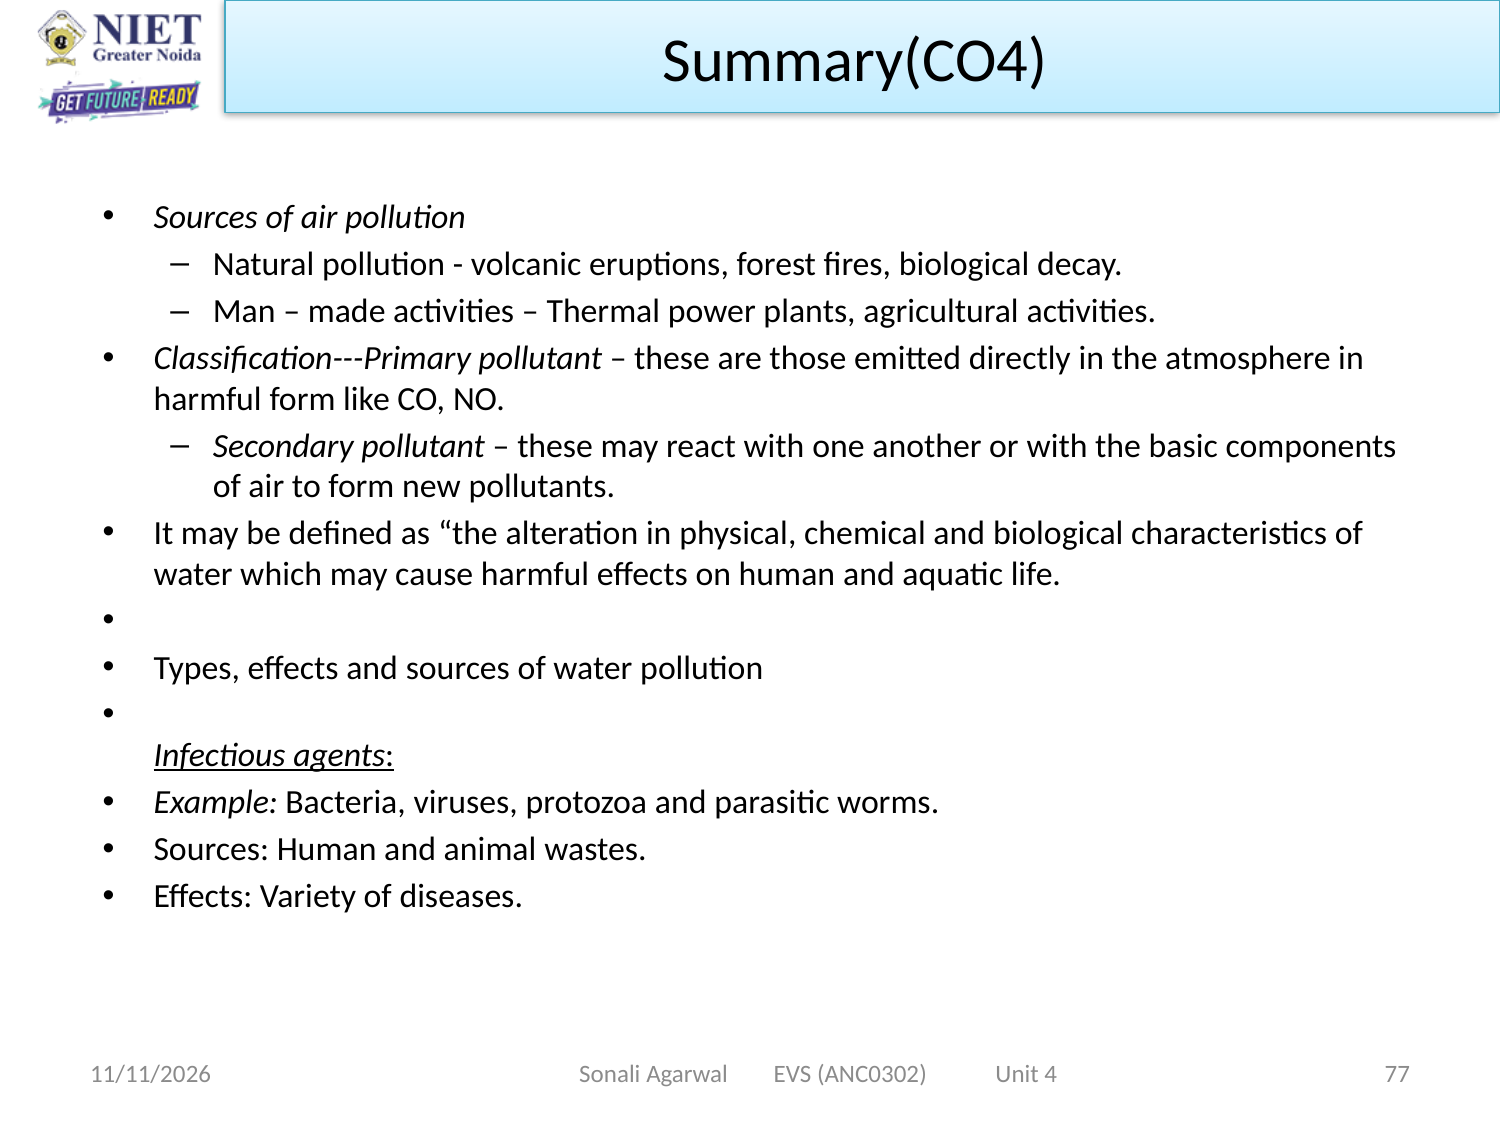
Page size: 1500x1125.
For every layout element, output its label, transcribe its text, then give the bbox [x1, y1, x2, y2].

text_box Summary(CO4) [238, 0, 1500, 113]
slide_number 77 [1074, 1042, 1425, 1103]
list Sources of air pollution Natural pollution - volcanic eruptions, forest fires, biological decay. Man – made activities – Thermal power plants, agricultural activities. Classification---Primary pollutant – these are those emitted directly in the atmosphere in harmful form like CO, NO. Secondary pollutant – these may react with one another or with the basic components of air to form new pollutants. It may be defined as “the alteration in physical, chemical and biological characteristics of water which may cause harmful effects on human and aquatic life. Types, effects and sources of water pollution Infectious agents: Example: Bacteria, viruses, protozoa and parasitic worms. Sources: Human and animal wastes. Effects: Variety of diseases. [87, 187, 1438, 930]
footer Sonali Agarwal EVS (ANC0302) Unit 4 [362, 1042, 1074, 1103]
picture [0, 0, 238, 135]
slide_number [75, 1042, 362, 1103]
